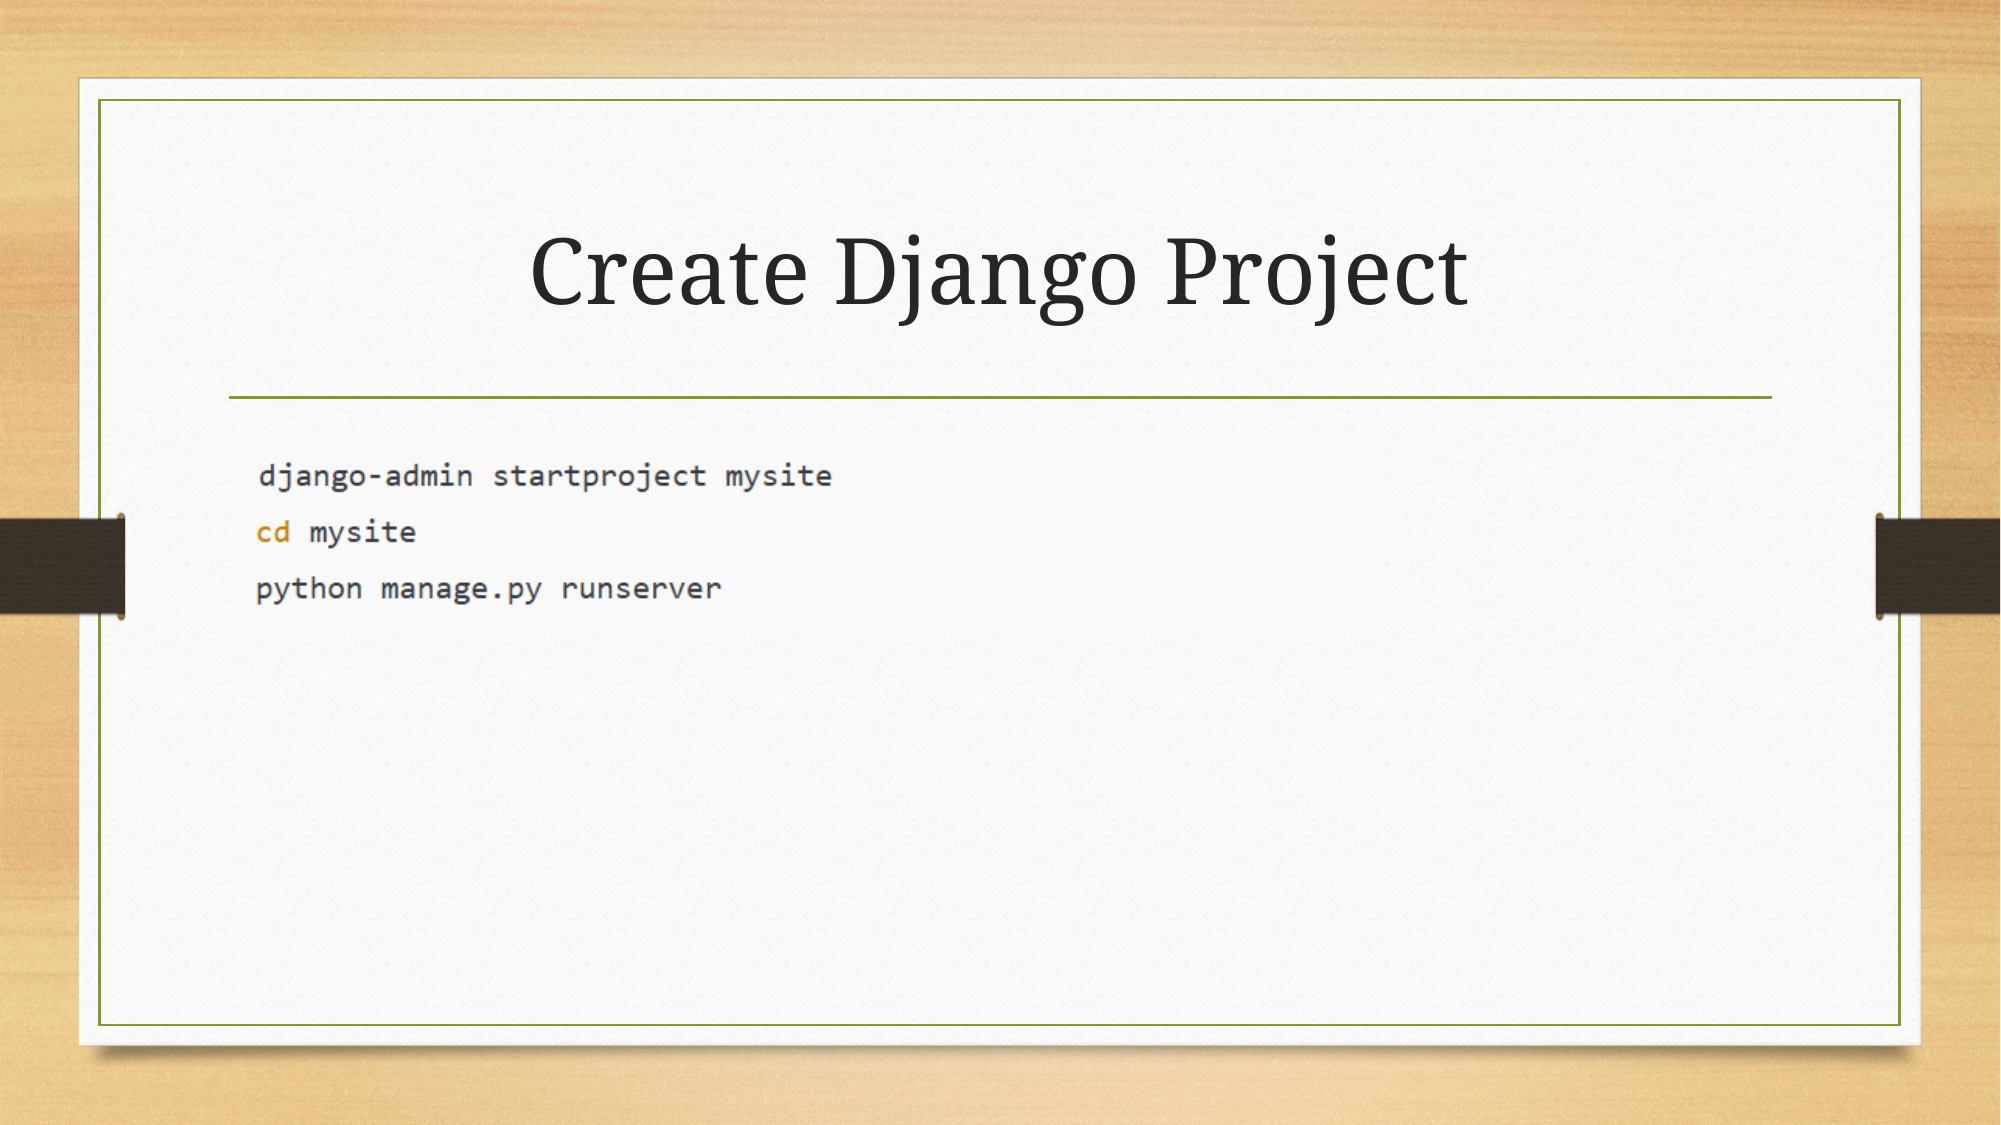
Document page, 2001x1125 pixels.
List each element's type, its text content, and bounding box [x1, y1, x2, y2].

title Create Django Project [212, 161, 1788, 375]
picture [0, 0, 2001, 1125]
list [237, 433, 1381, 636]
